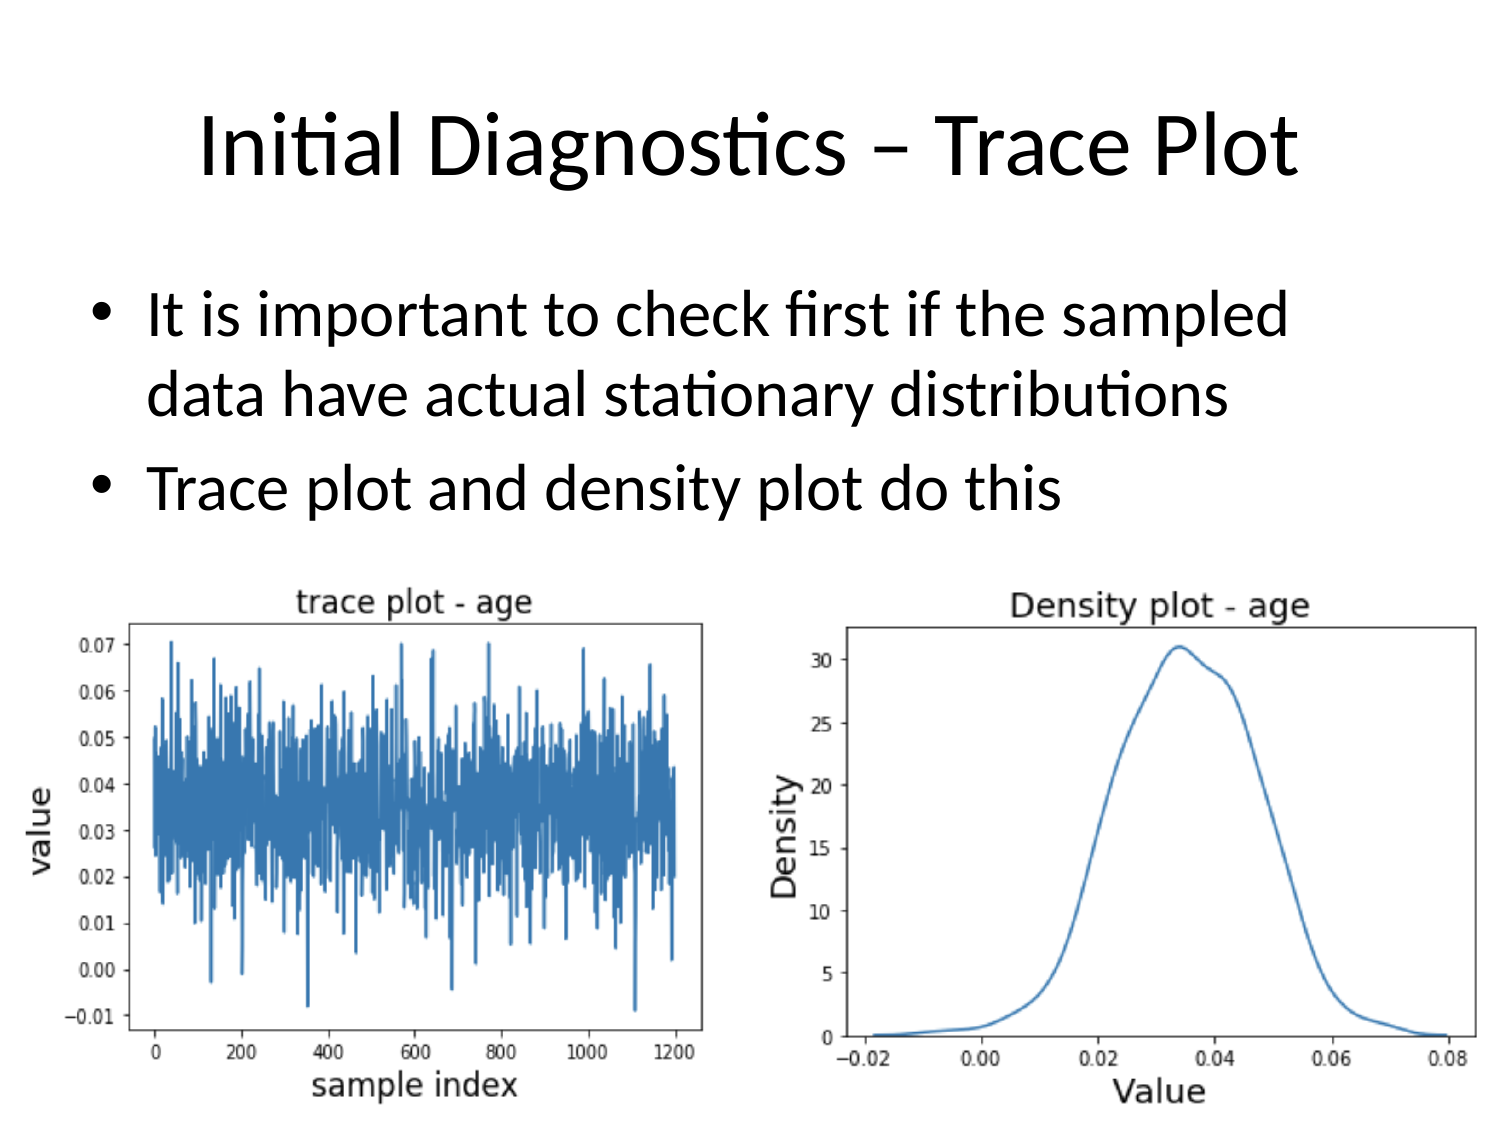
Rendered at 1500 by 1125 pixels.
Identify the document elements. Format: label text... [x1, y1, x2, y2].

picture [12, 574, 710, 1113]
picture [757, 574, 1488, 1113]
title Initial Diagnostics – Trace Plot [75, 45, 1425, 233]
list It is important to check first if the sampled data have actual stationary distributions Trace plot and density plot do this [75, 262, 1425, 1005]
